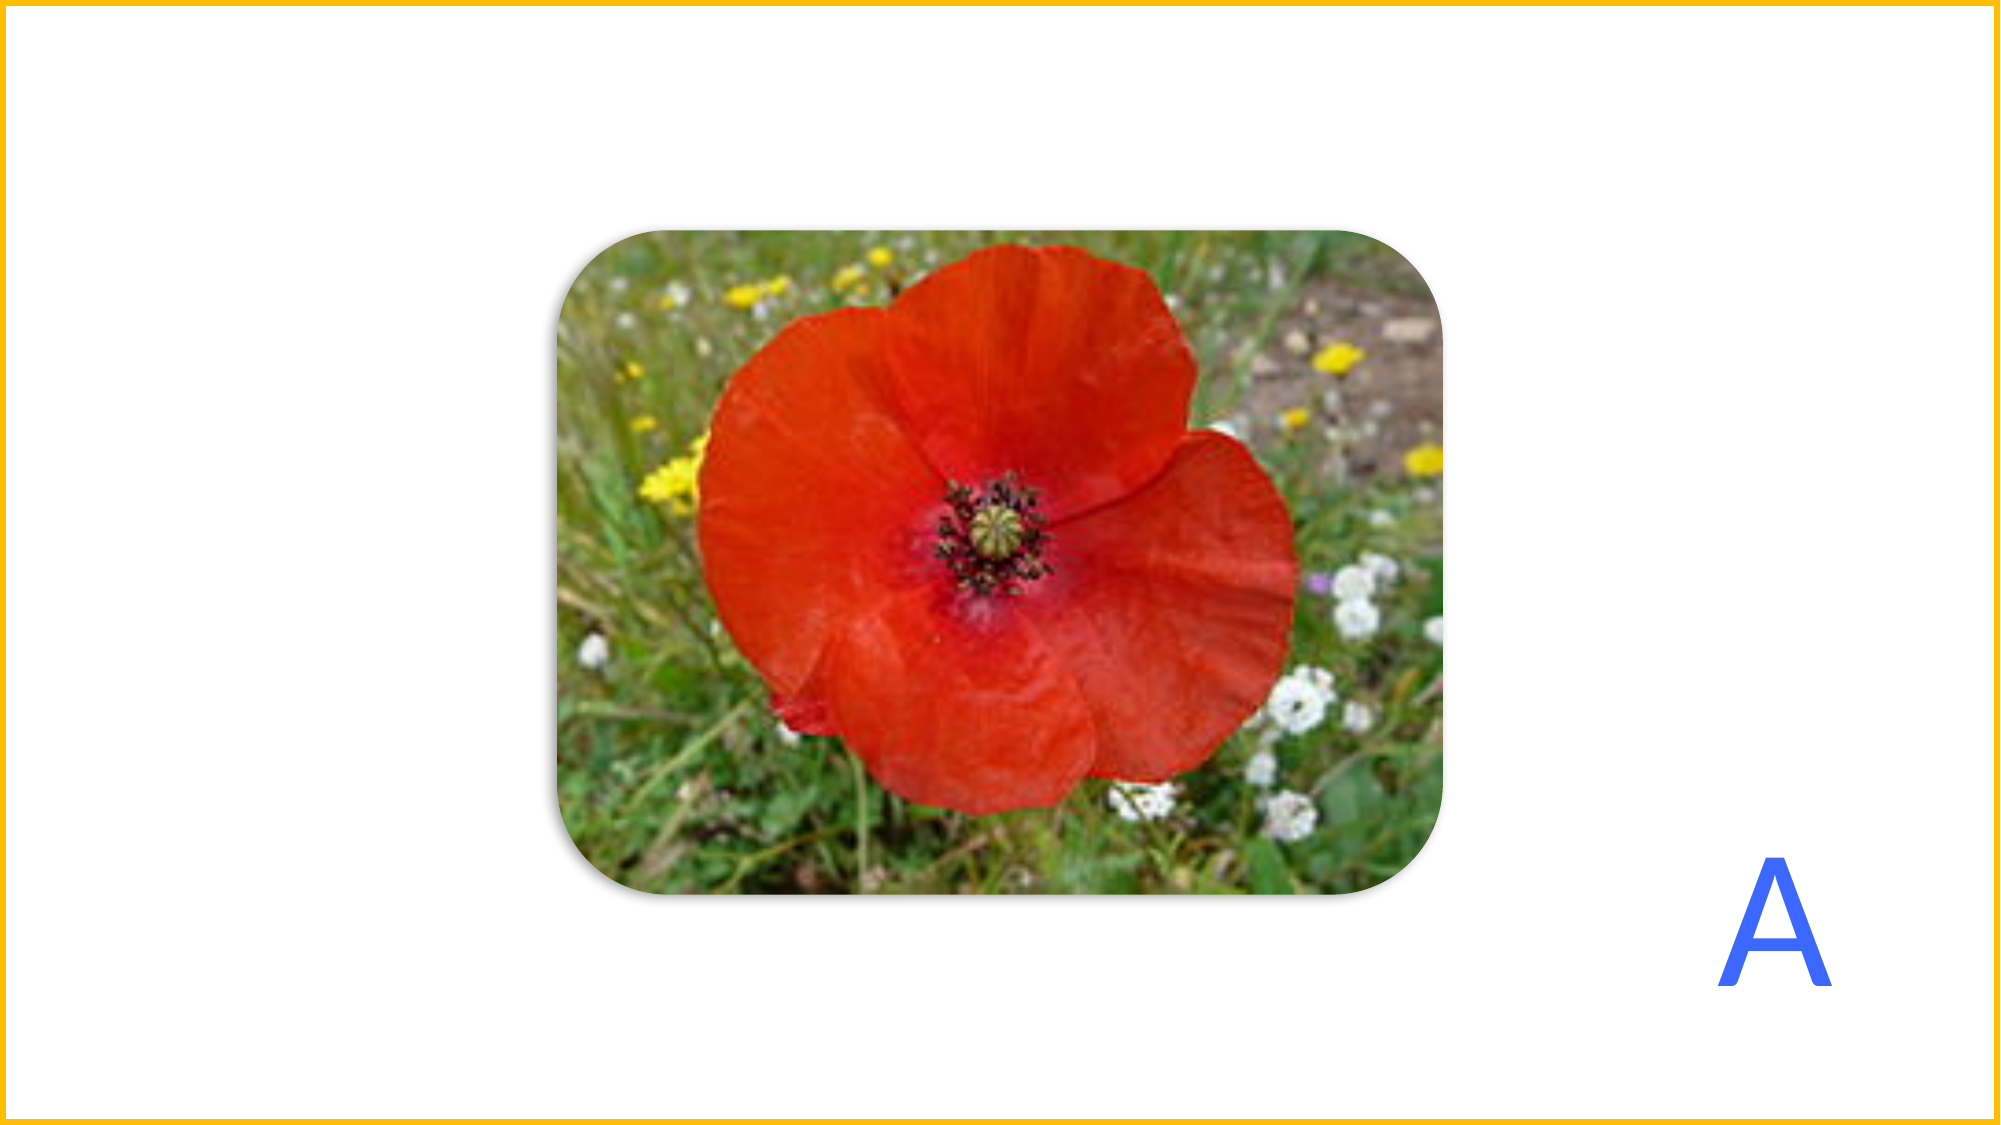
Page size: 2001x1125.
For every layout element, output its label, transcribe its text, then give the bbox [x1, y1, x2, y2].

picture [556, 230, 1443, 895]
text_box A [1591, 778, 1960, 1034]
